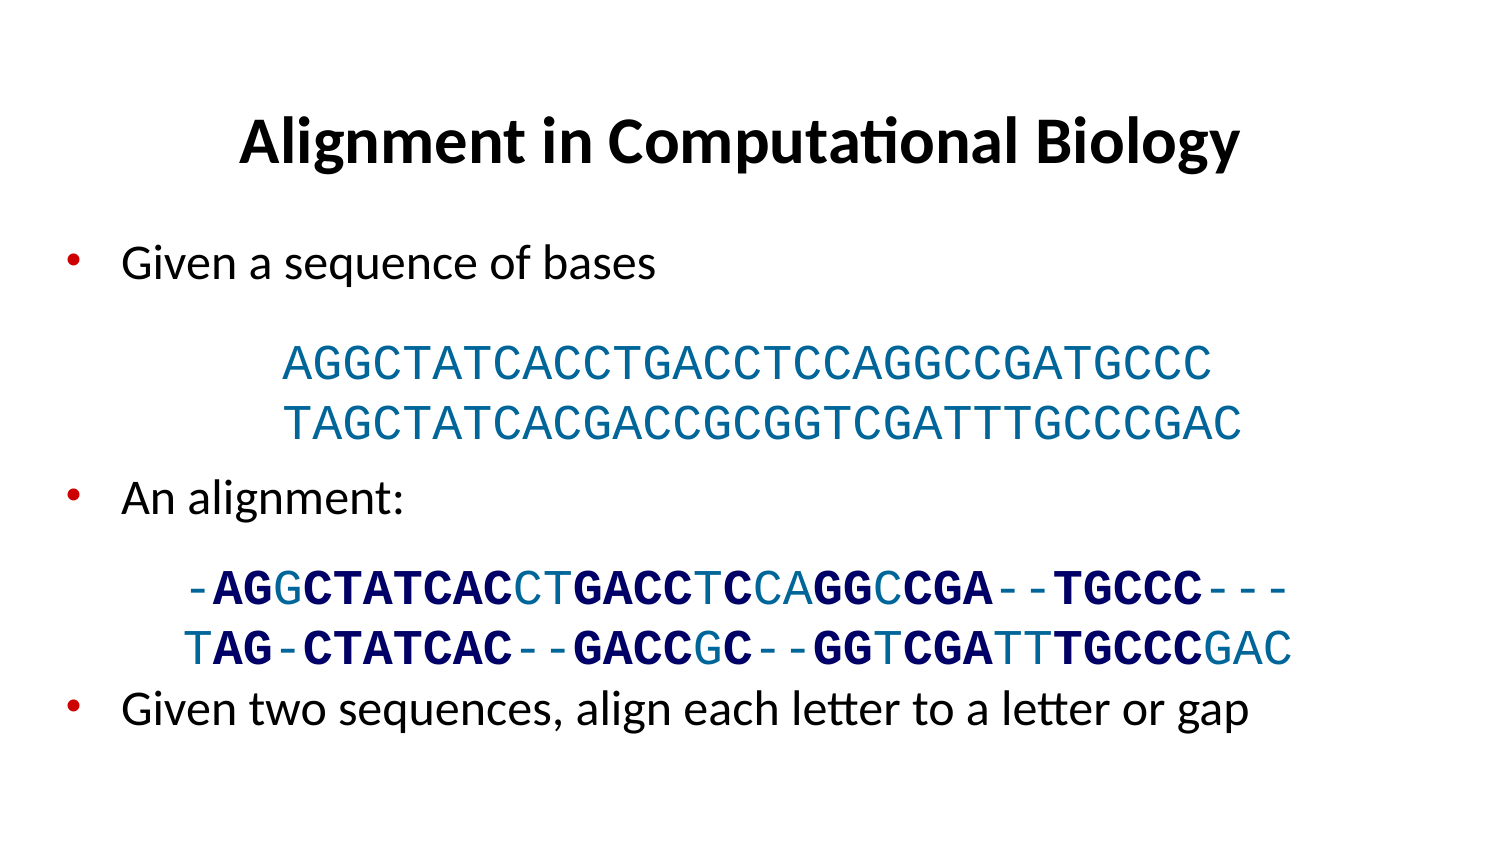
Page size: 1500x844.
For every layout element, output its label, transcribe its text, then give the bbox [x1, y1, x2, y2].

text_box Alignment in Computational Biology [224, 62, 1450, 185]
text_box AGGCTATCACCTGACCTCCAGGCCGATGCCC TAGCTATCACGACCGCGGTCGATTTGCCCGAC [267, 321, 1269, 458]
text_box -AGGCTATCACCTGACCTCCAGGCCGA--TGCCC--- TAG-CTATCAC--GACCGC--GGTCGATTTGCCCGAC [168, 546, 1322, 683]
text_box Given a sequence of bases An alignment: Given two sequences, align each letter to a letter or gap [50, 221, 1450, 844]
